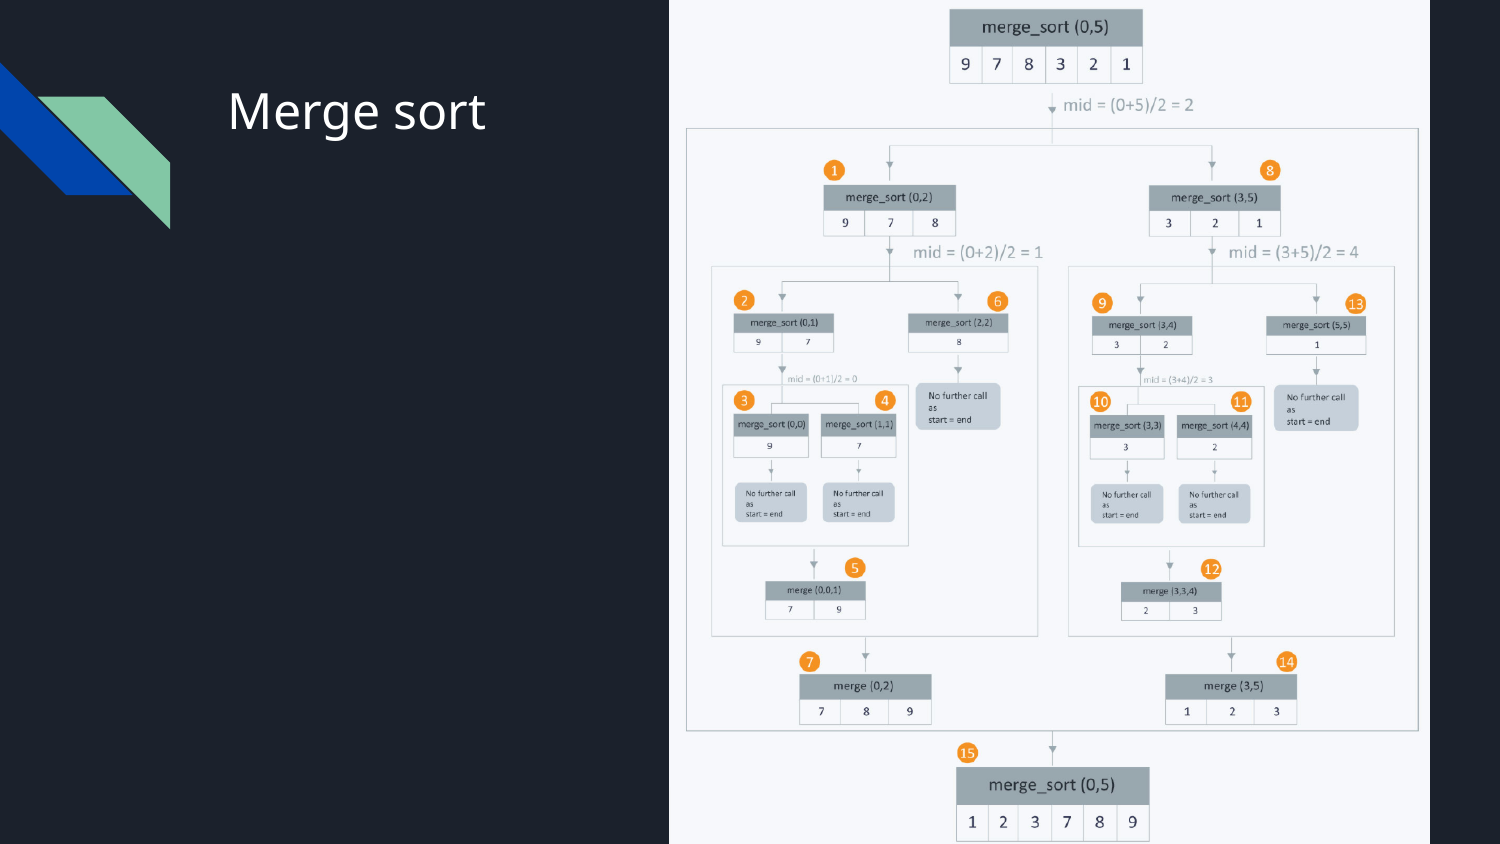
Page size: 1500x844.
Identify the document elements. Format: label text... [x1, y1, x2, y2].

title Merge sort [212, 64, 663, 215]
picture [668, 0, 1430, 844]
